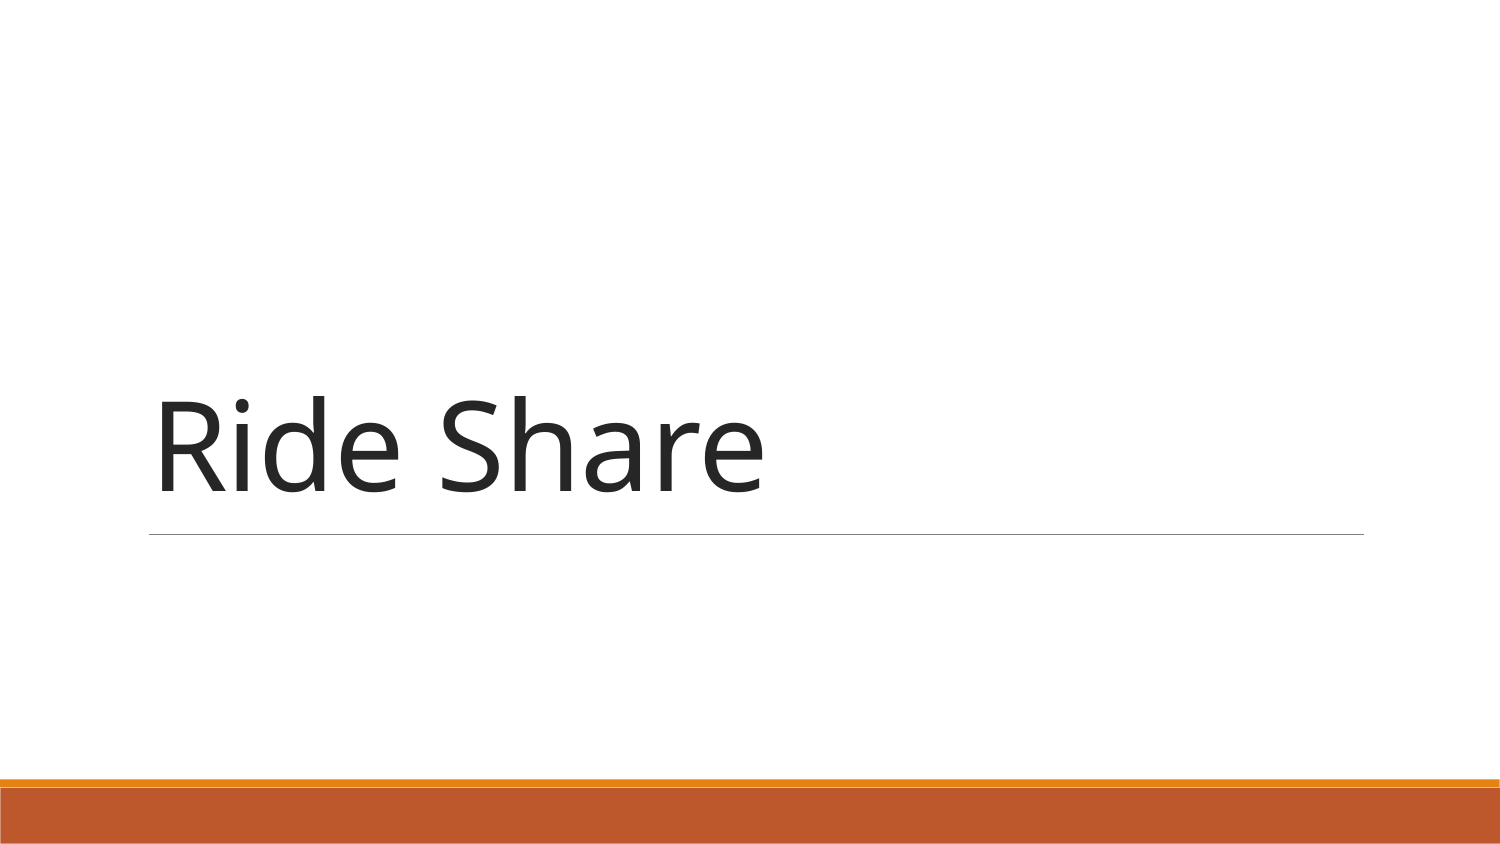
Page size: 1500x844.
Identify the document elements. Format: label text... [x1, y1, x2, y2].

title Ride Share [135, 93, 1373, 533]
